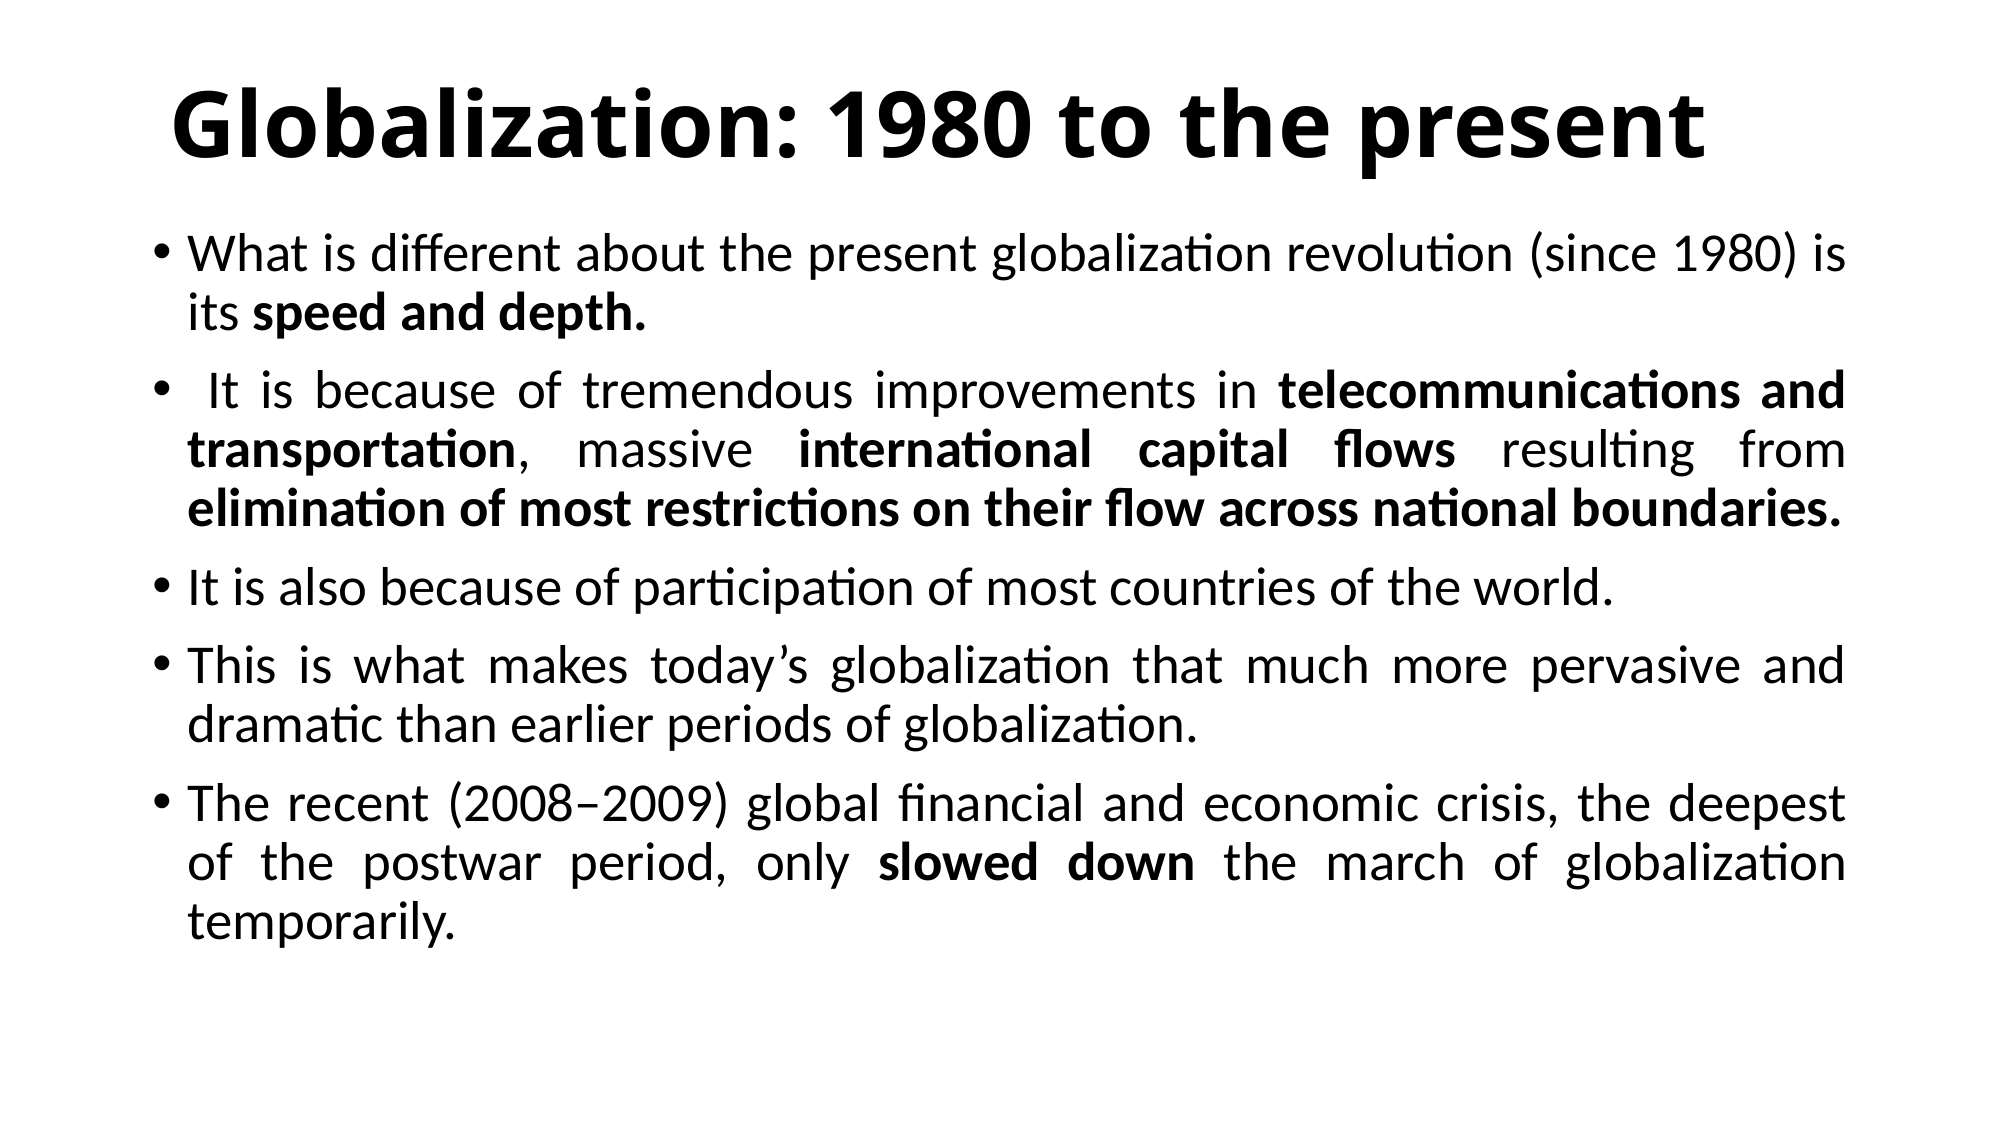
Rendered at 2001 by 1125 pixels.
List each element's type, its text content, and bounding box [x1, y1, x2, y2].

list What is different about the present globalization revolution (since 1980) is its speed and depth. It is because of tremendous improvements in telecommunications and transportation, massive international capital flows resulting from elimination of most restrictions on their flow across national boundaries. It is also because of participation of most countries of the world. This is what makes today’s globalization that much more pervasive and dramatic than earlier periods of globalization. The recent (2008–2009) global financial and economic crisis, the deepest of the postwar period, only slowed down the march of globalization temporarily. [137, 216, 1863, 1014]
title Globalization: 1980 to the present [154, 55, 1880, 200]
